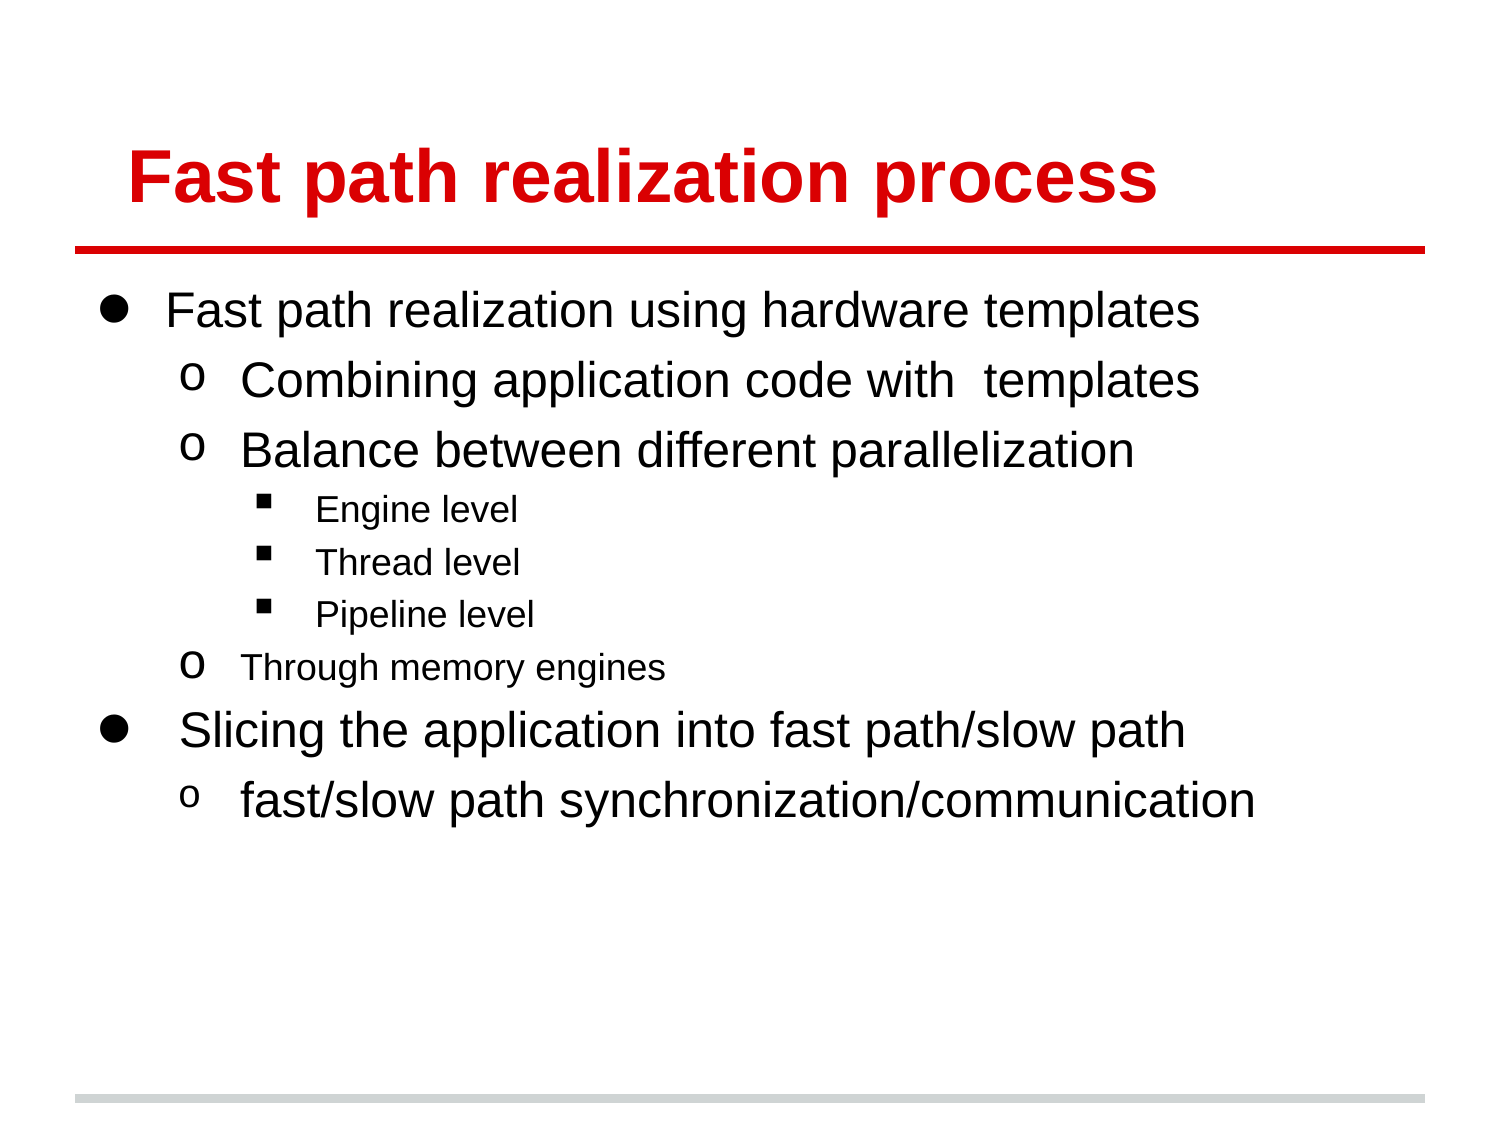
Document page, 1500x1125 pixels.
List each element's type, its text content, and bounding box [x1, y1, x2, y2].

title Fast path realization process [75, 14, 1425, 233]
list Fast path realization using hardware templates Combining application code with templates Balance between different parallelization Engine level Thread level Pipeline level Through memory engines Slicing the application into fast path/slow path fast/slow path synchronization/communication [75, 262, 1425, 931]
